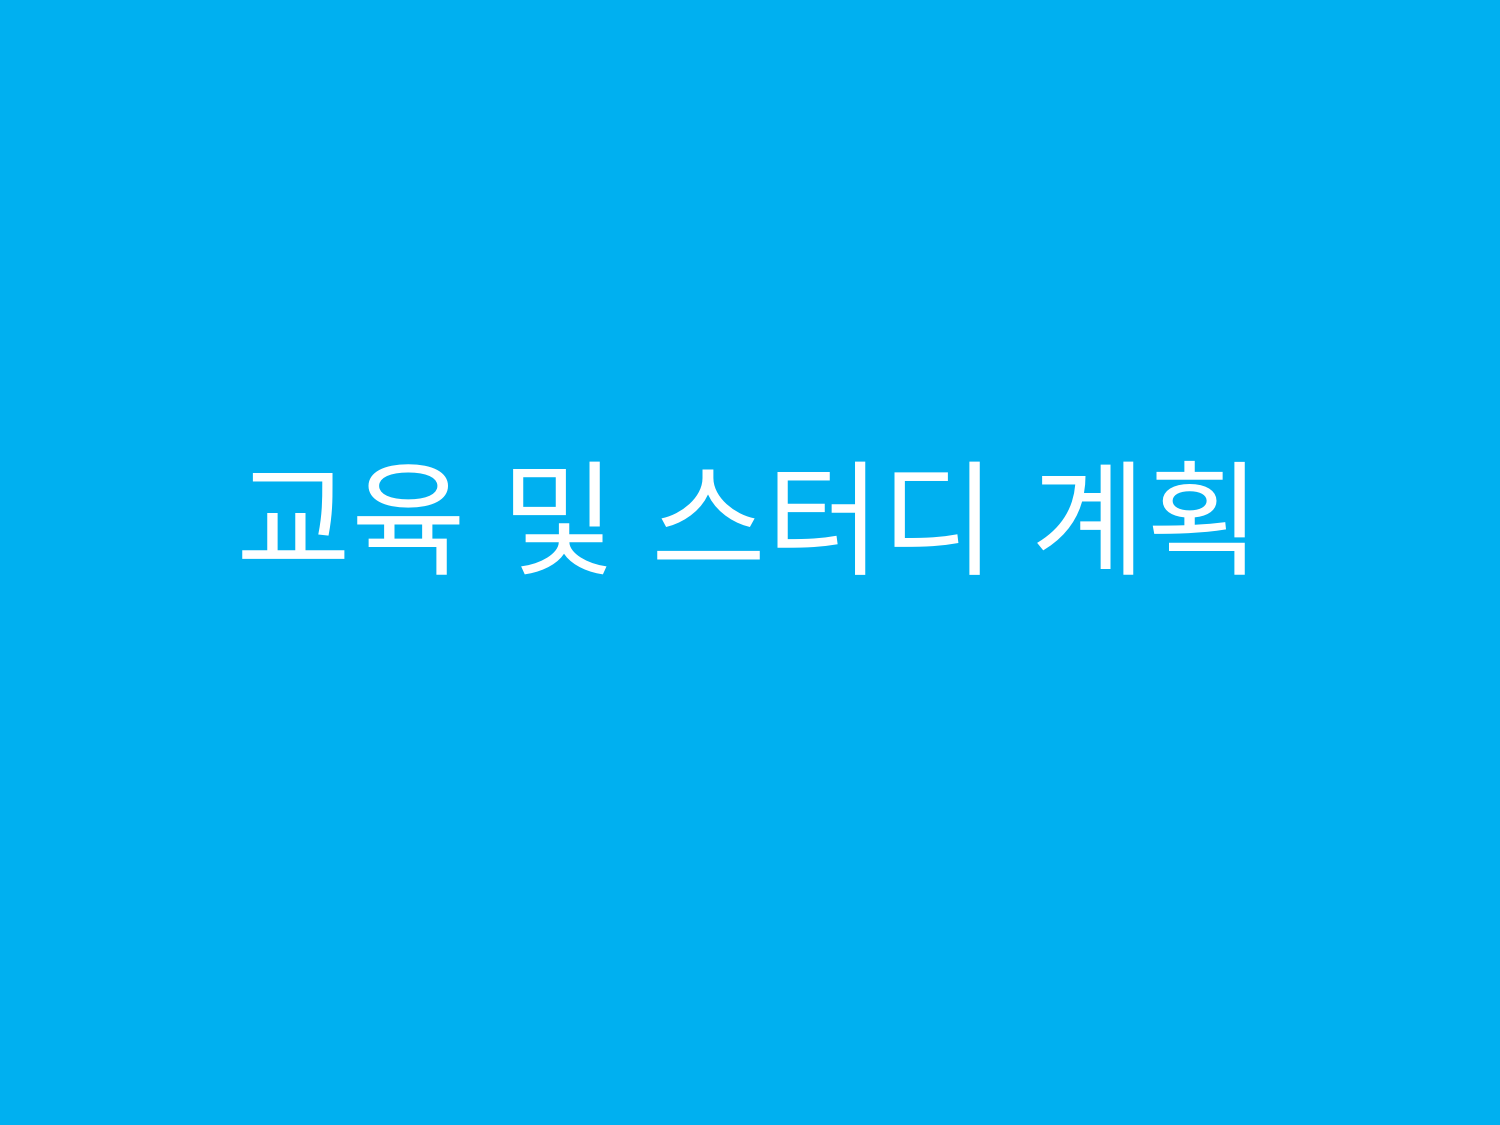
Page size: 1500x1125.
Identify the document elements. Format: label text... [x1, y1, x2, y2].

text_box 교육 및 스터디 계획 [97, 419, 1401, 613]
